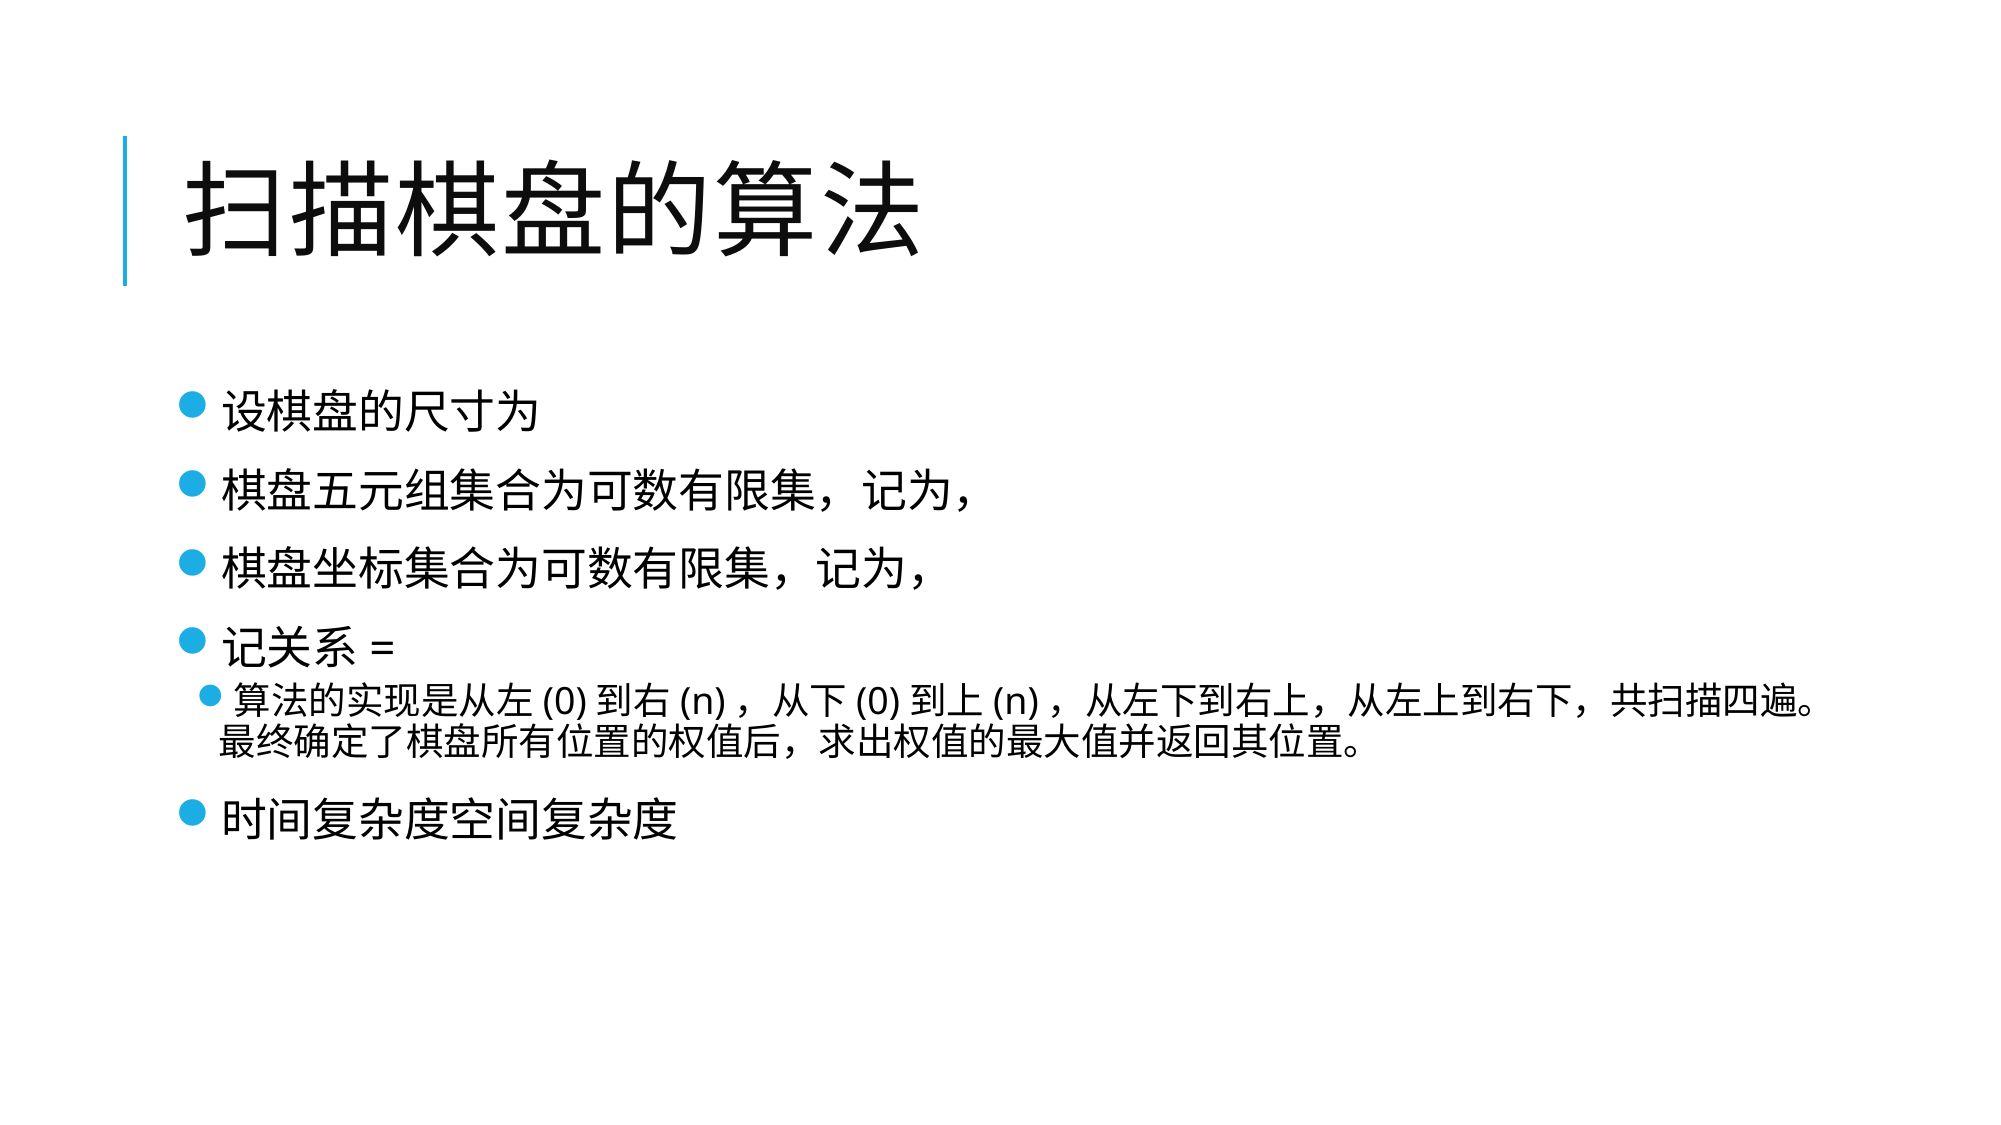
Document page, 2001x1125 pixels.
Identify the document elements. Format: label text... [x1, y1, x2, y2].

title 扫描棋盘的算法 [168, 96, 1763, 342]
